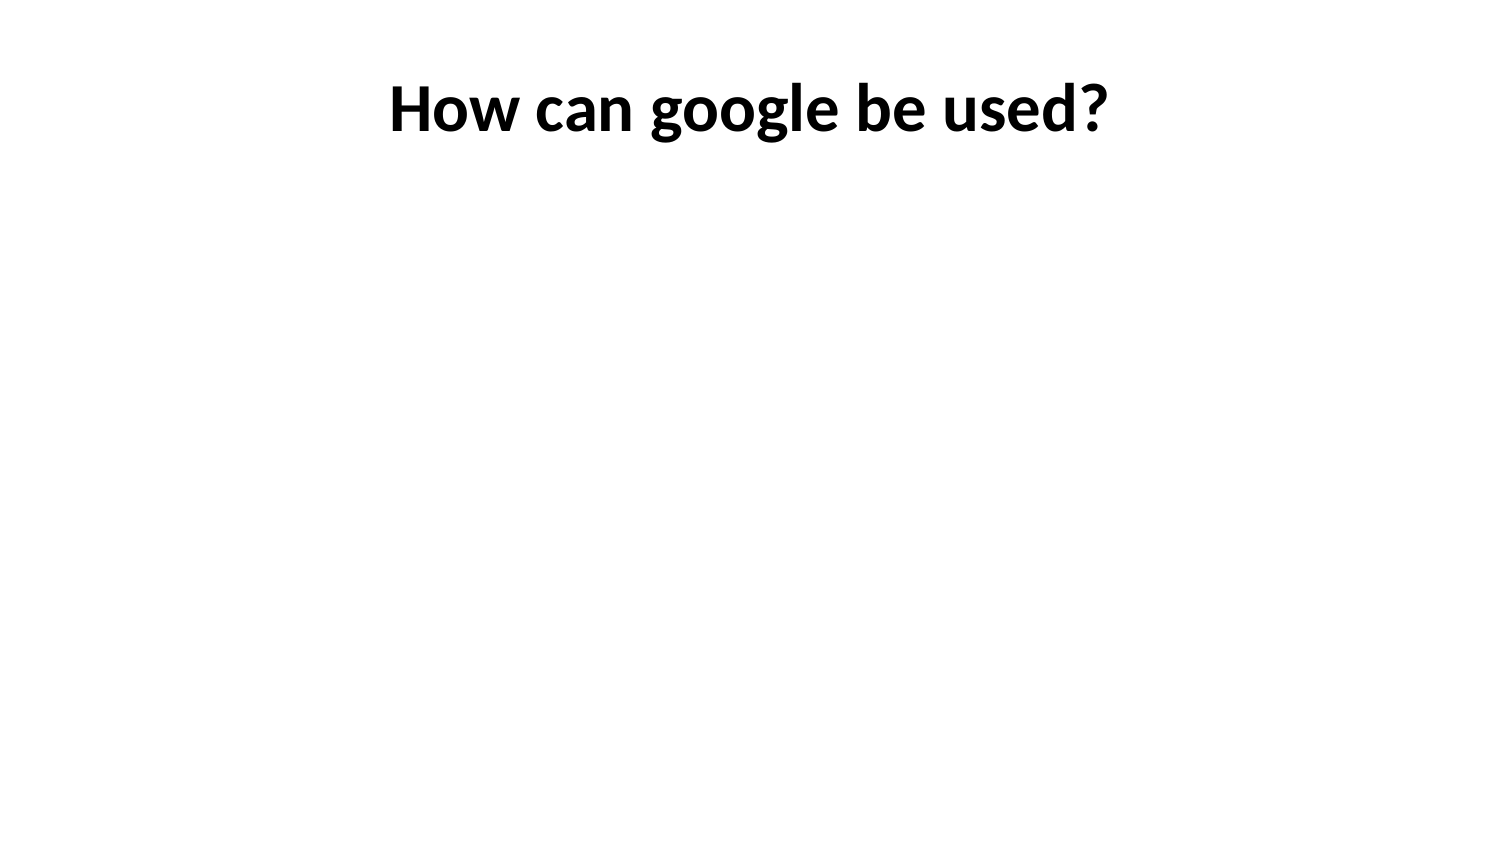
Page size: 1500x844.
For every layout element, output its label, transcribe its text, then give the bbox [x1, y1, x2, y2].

title How can google be used? [75, 33, 1425, 175]
